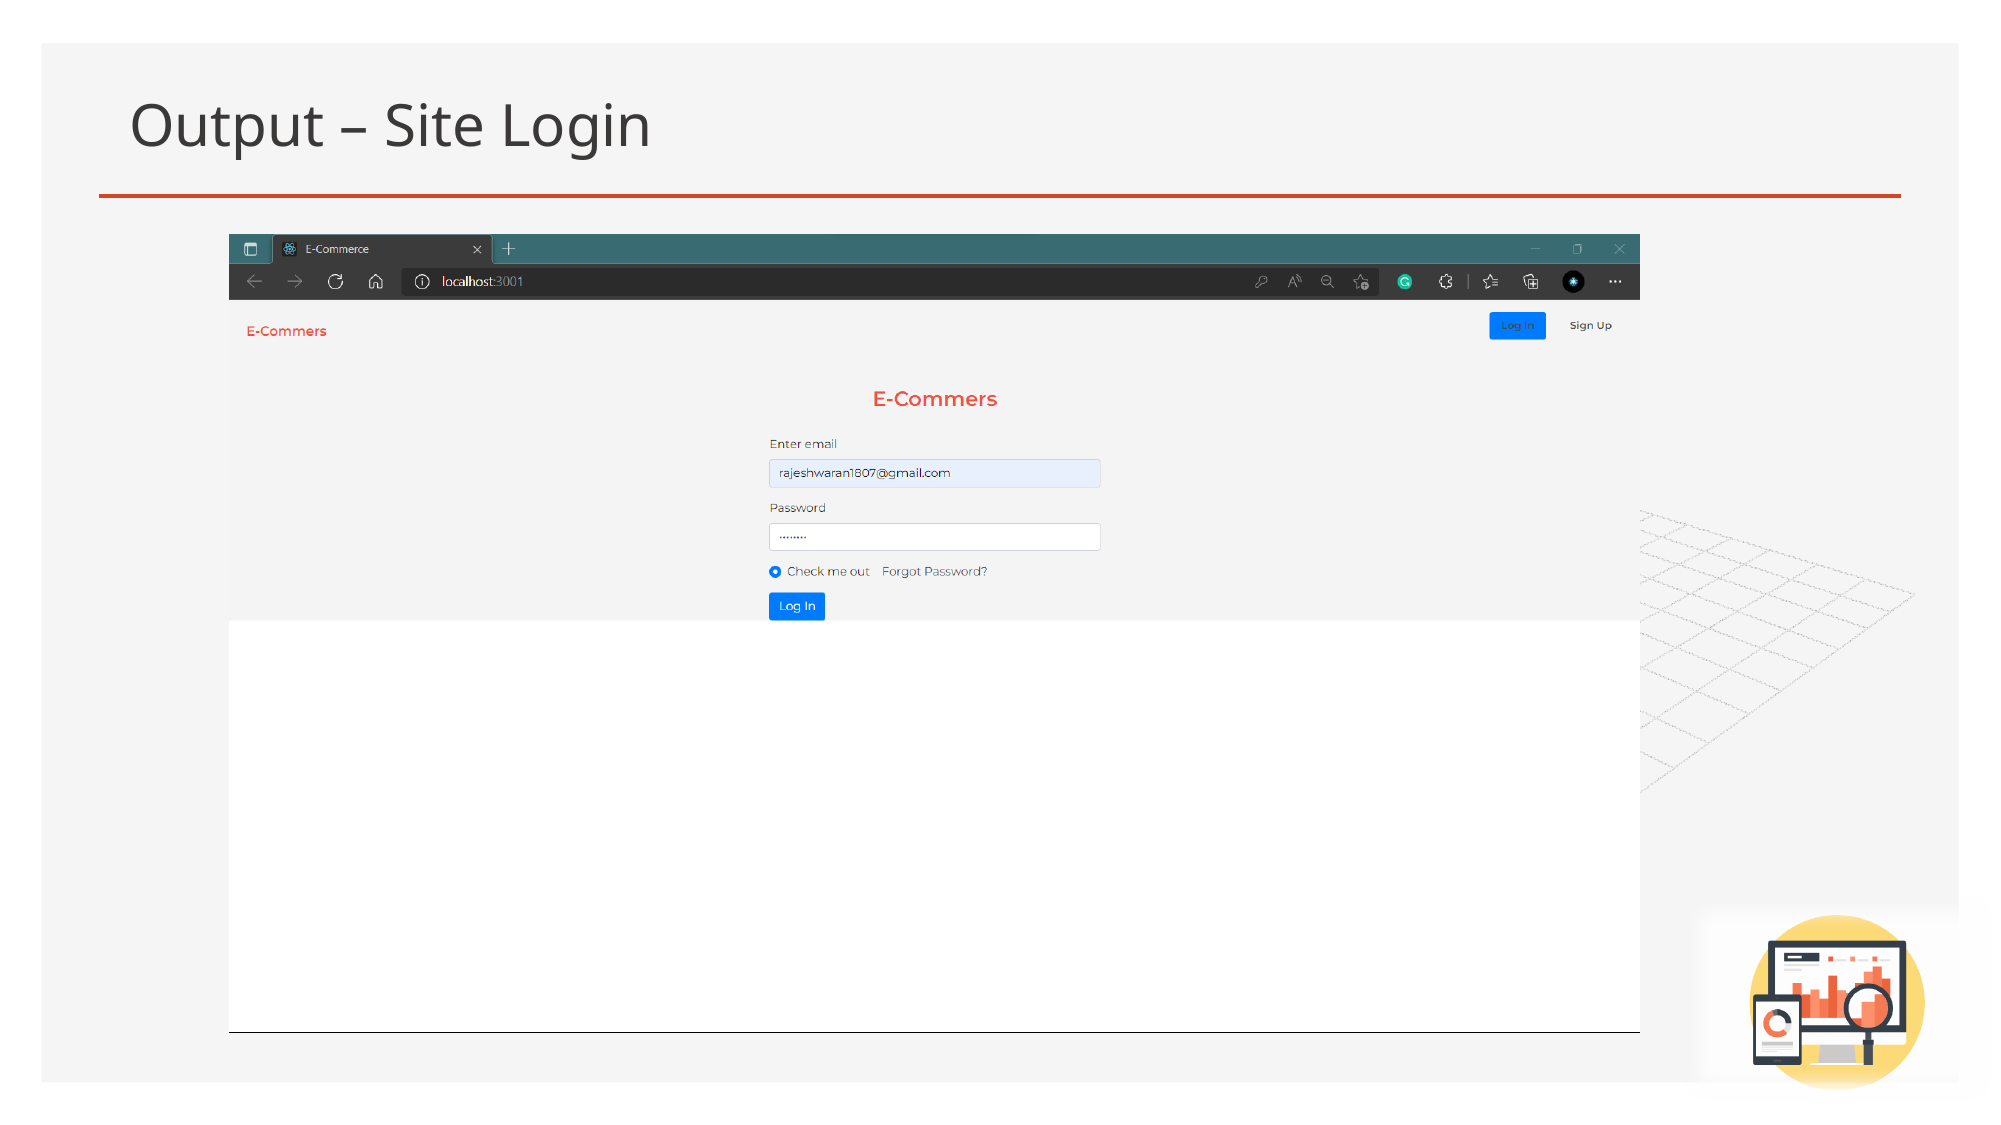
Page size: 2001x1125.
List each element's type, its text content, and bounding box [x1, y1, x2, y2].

title Output – Site Login [99, 66, 1901, 190]
picture [229, 234, 1992, 1101]
